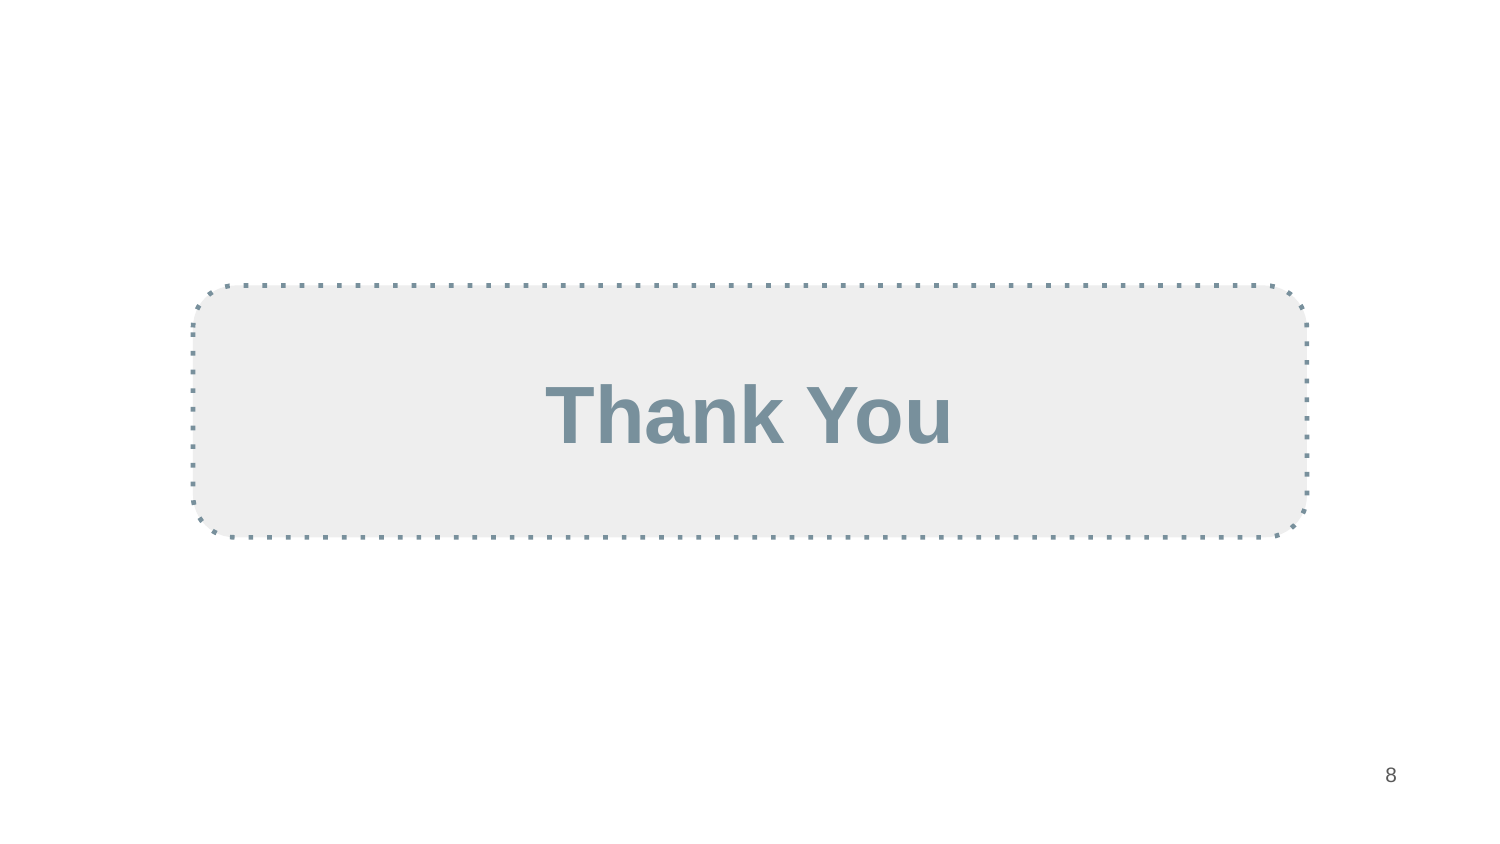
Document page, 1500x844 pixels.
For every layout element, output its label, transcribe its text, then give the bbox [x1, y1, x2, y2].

slide_number ‹#› [1334, 751, 1412, 797]
text_box Thank You [192, 285, 1307, 538]
